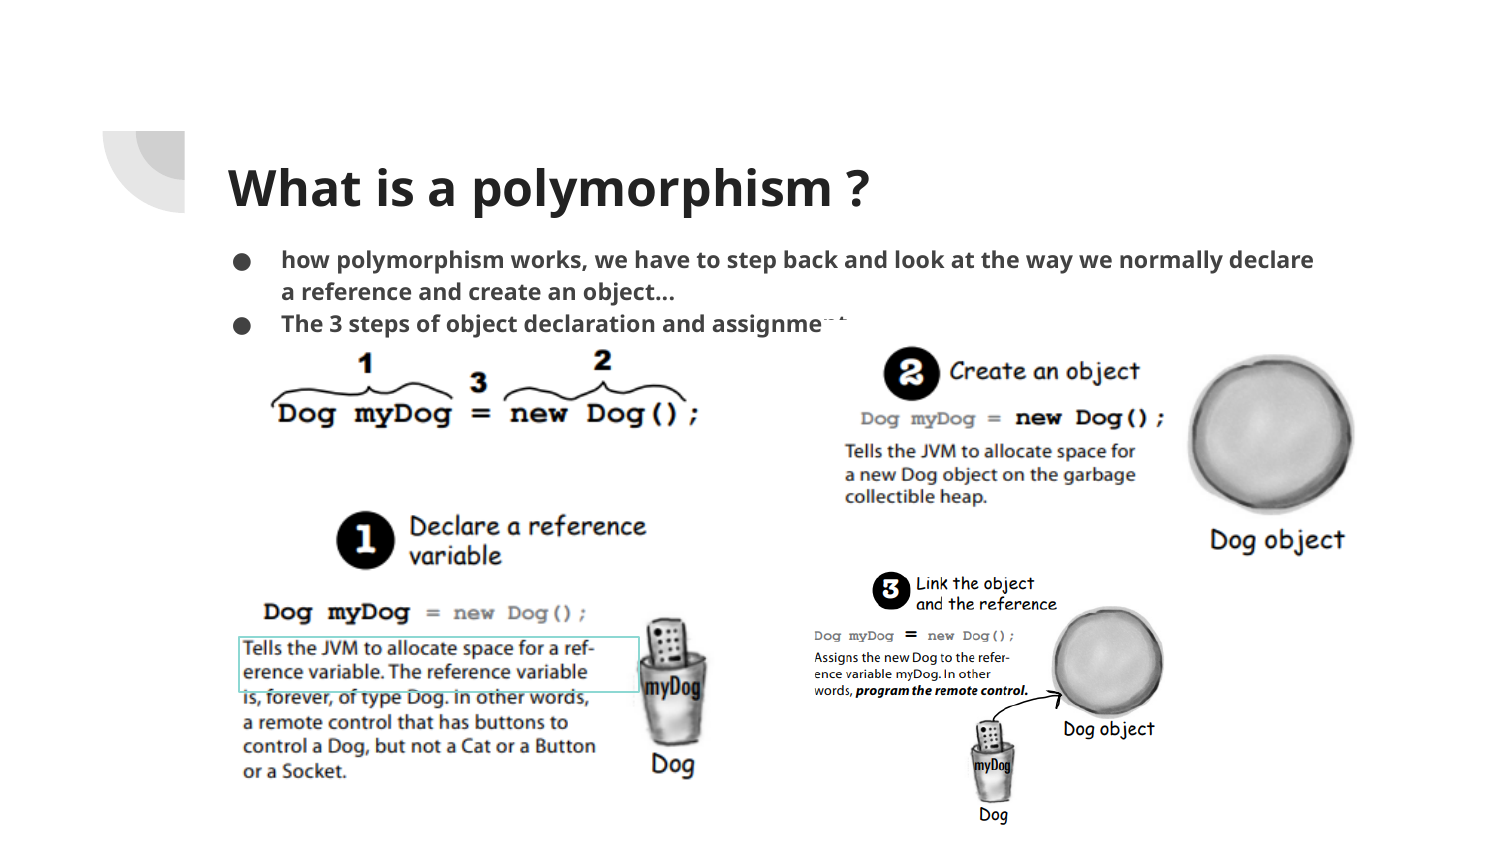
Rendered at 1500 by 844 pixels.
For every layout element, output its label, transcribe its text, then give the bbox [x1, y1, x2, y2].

picture [227, 347, 761, 827]
title What is a polymorphism ? [213, 132, 1368, 222]
list how polymorphism works, we have to step back and look at the way we normally declare a reference and create an object... The 3 steps of object declaration and assignment [191, 226, 1345, 316]
picture [784, 319, 1423, 833]
